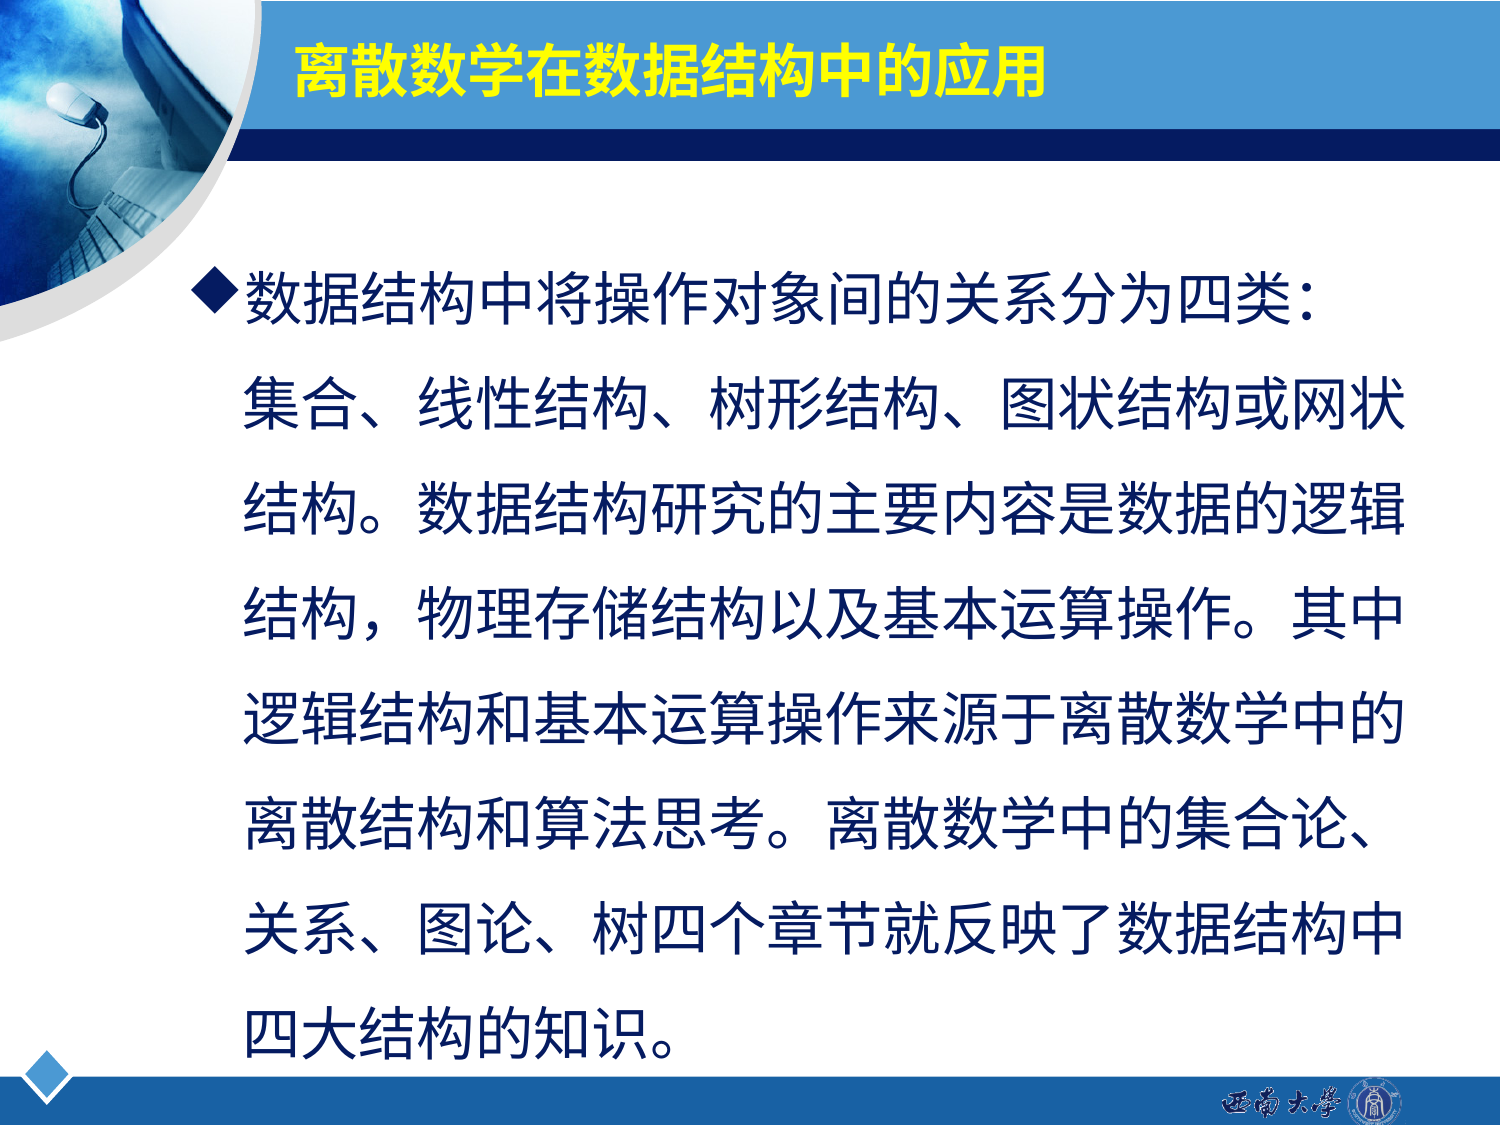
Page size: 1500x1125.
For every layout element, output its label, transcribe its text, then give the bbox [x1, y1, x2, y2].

picture [1222, 1086, 1340, 1118]
list 数据结构中将操作对象间的关系分为四类：集合、线性结构、树形结构、图状结构或网状结构。数据结构研究的主要内容是数据的逻辑结构，物理存储结构以及基本运算操作。其中逻辑结构和基本运算操作来源于离散数学中的离散结构和算法思考。离散数学中的集合论、关系、图论、树四个章节就反映了数据结构中四大结构的知识。 [171, 219, 1424, 1071]
title 离散数学在数据结构中的应用 [277, 19, 1459, 119]
picture [0, 0, 255, 306]
